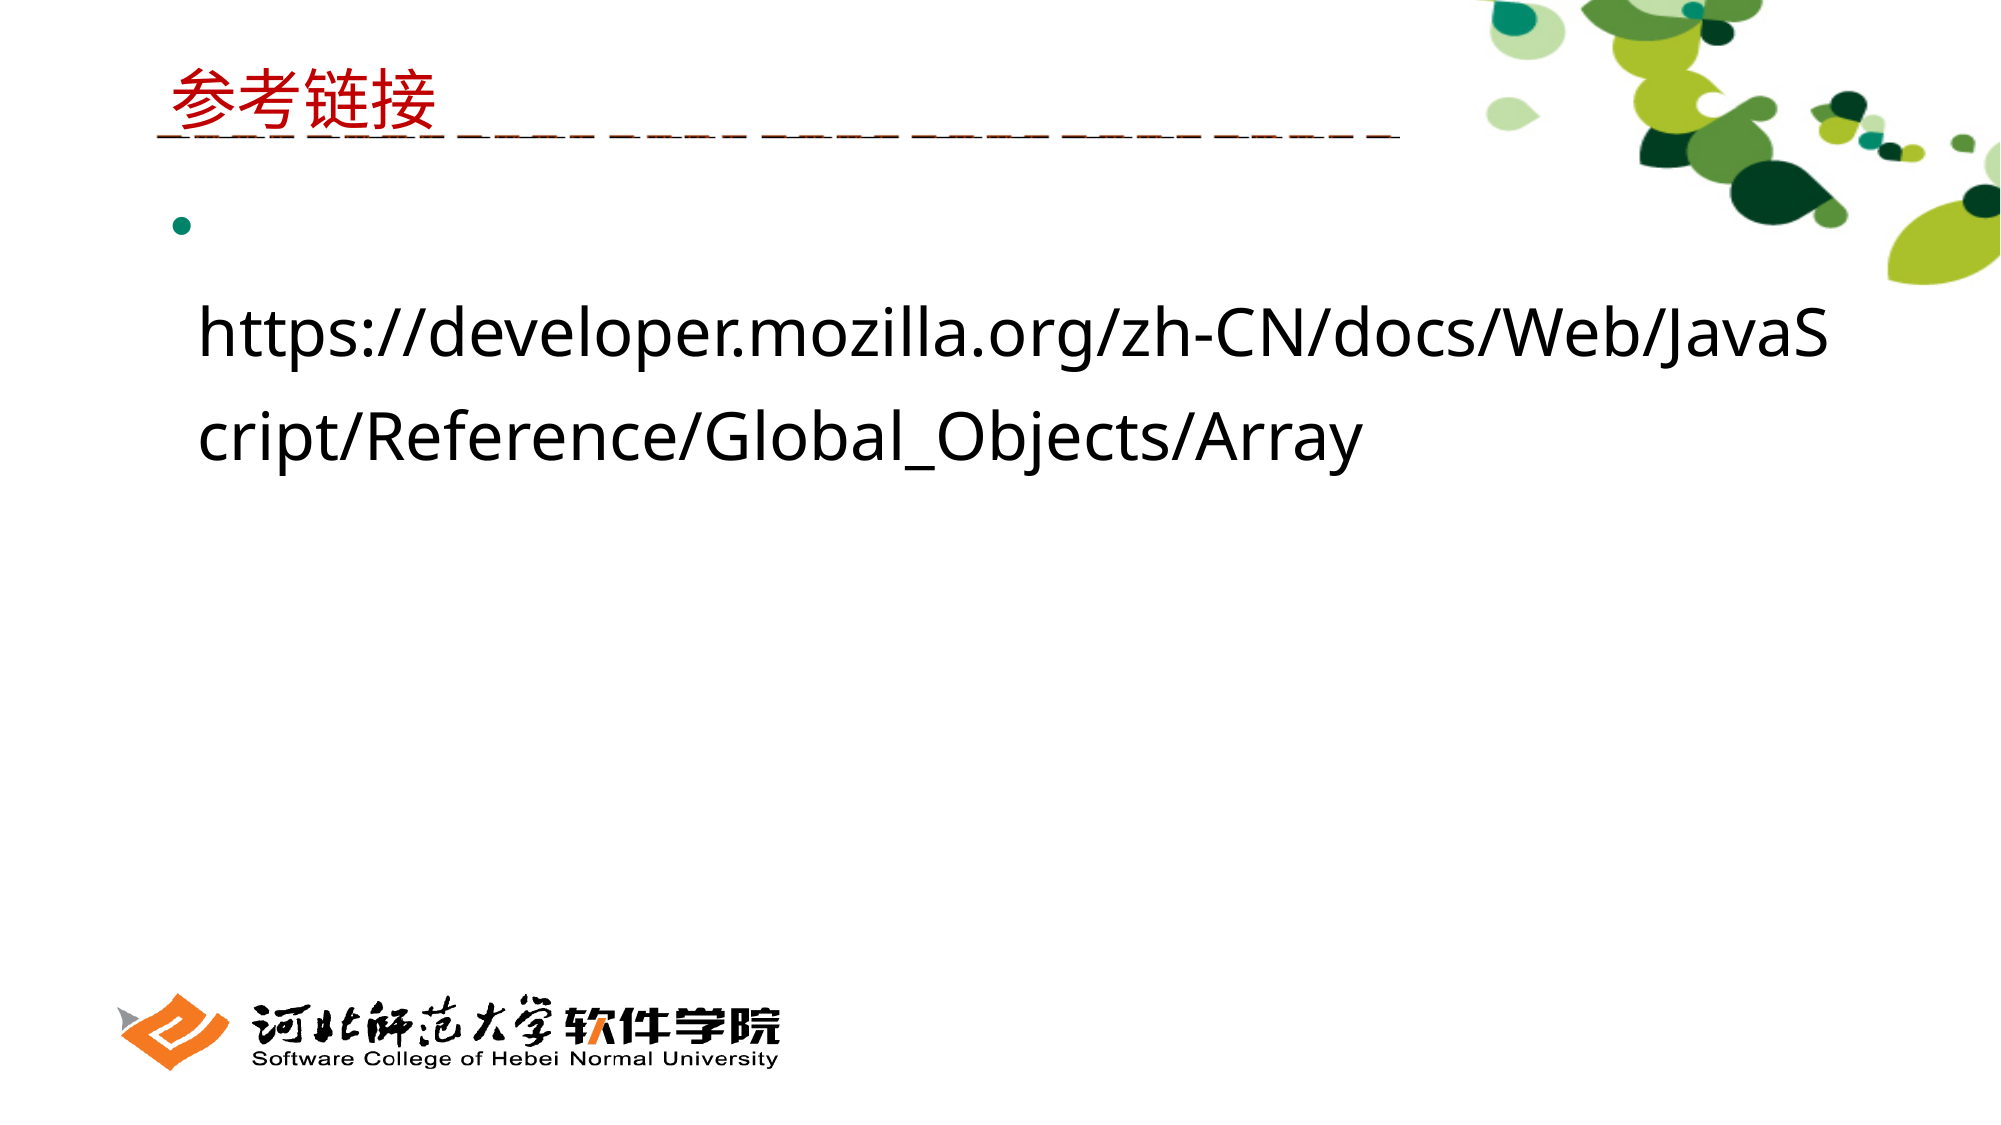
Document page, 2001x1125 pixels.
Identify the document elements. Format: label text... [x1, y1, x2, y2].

list 参考链接 [155, 50, 1536, 131]
list https://developer.mozilla.org/zh-CN/docs/Web/JavaScript/Reference/Global_Objects/Array [155, 154, 1877, 994]
picture [0, 0, 2001, 1125]
